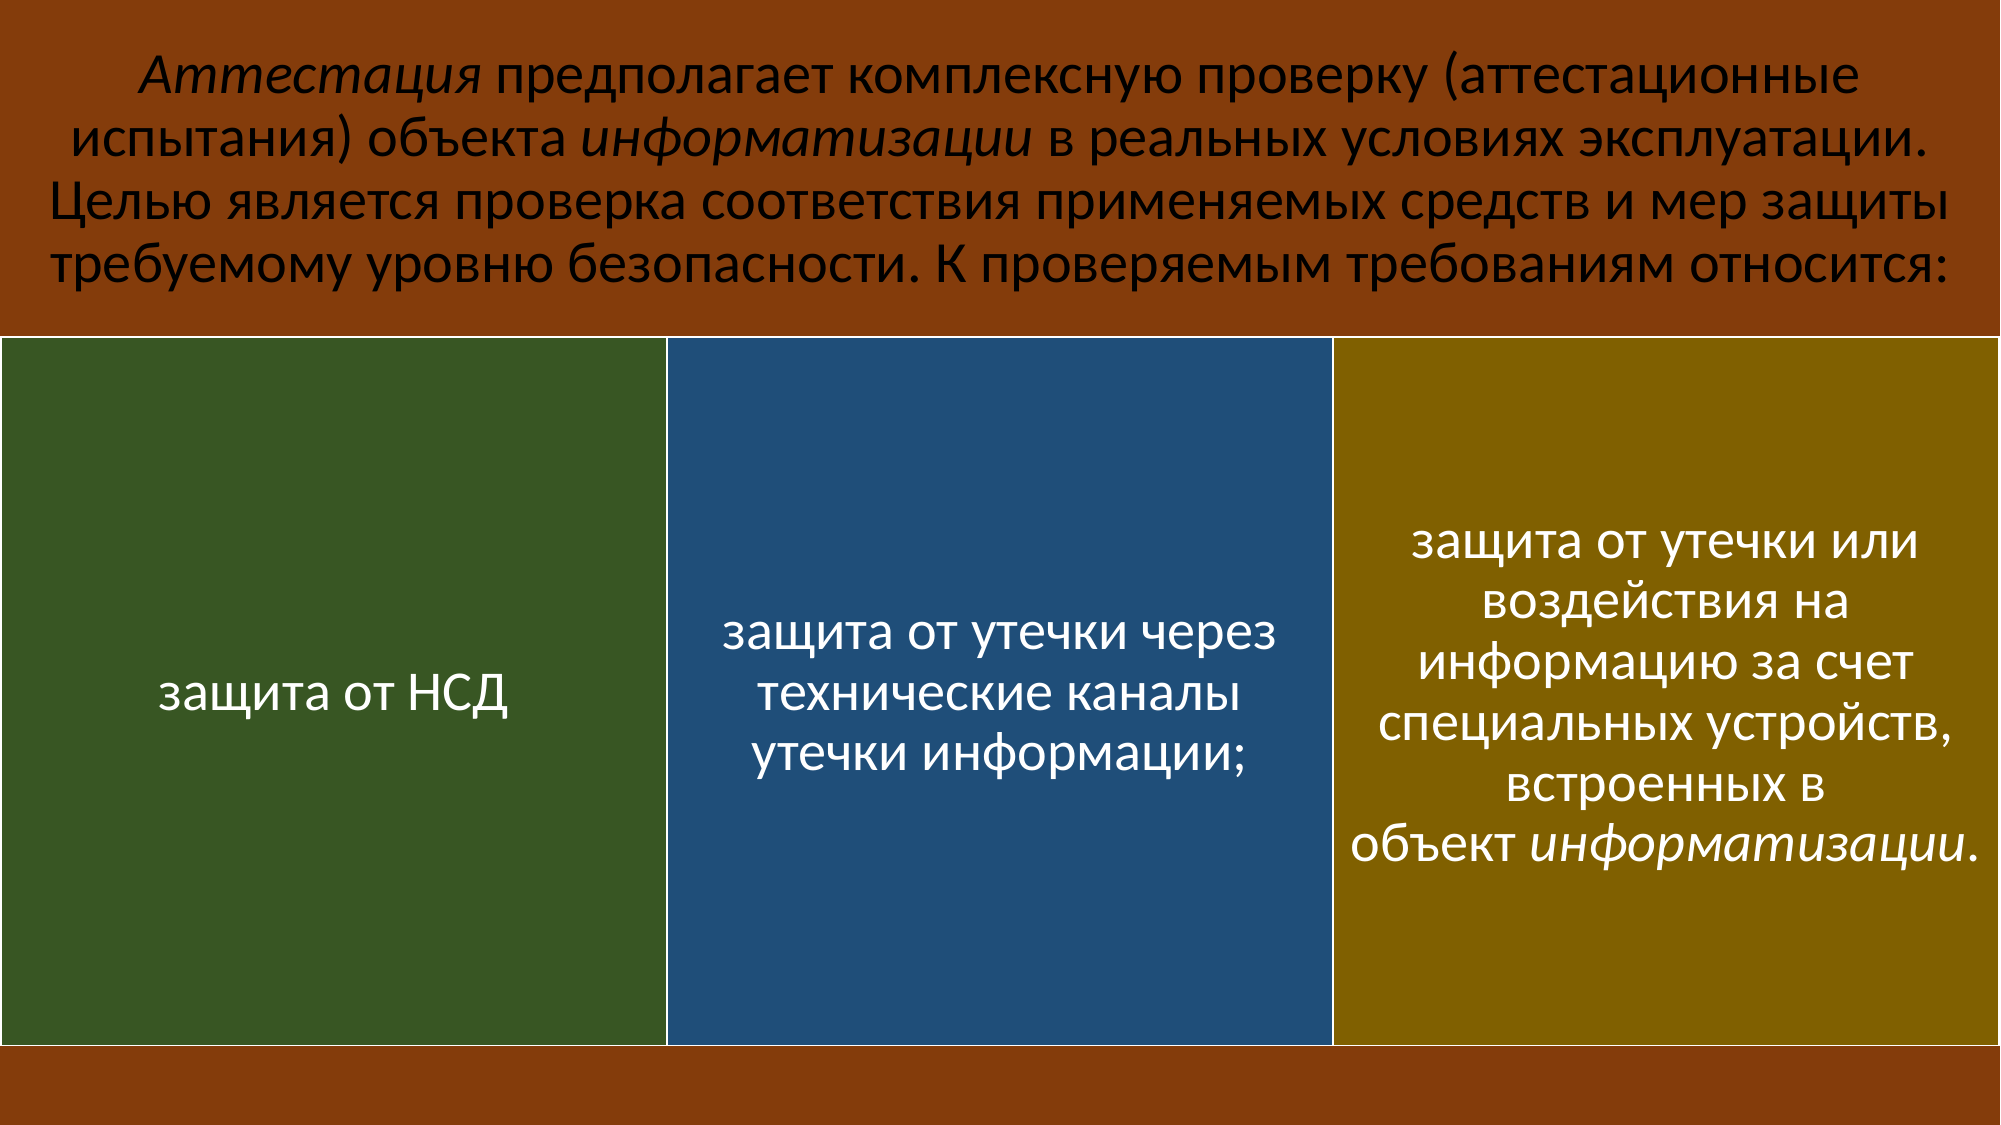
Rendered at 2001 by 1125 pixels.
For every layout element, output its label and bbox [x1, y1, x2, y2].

list [0, 0, 2000, 1125]
